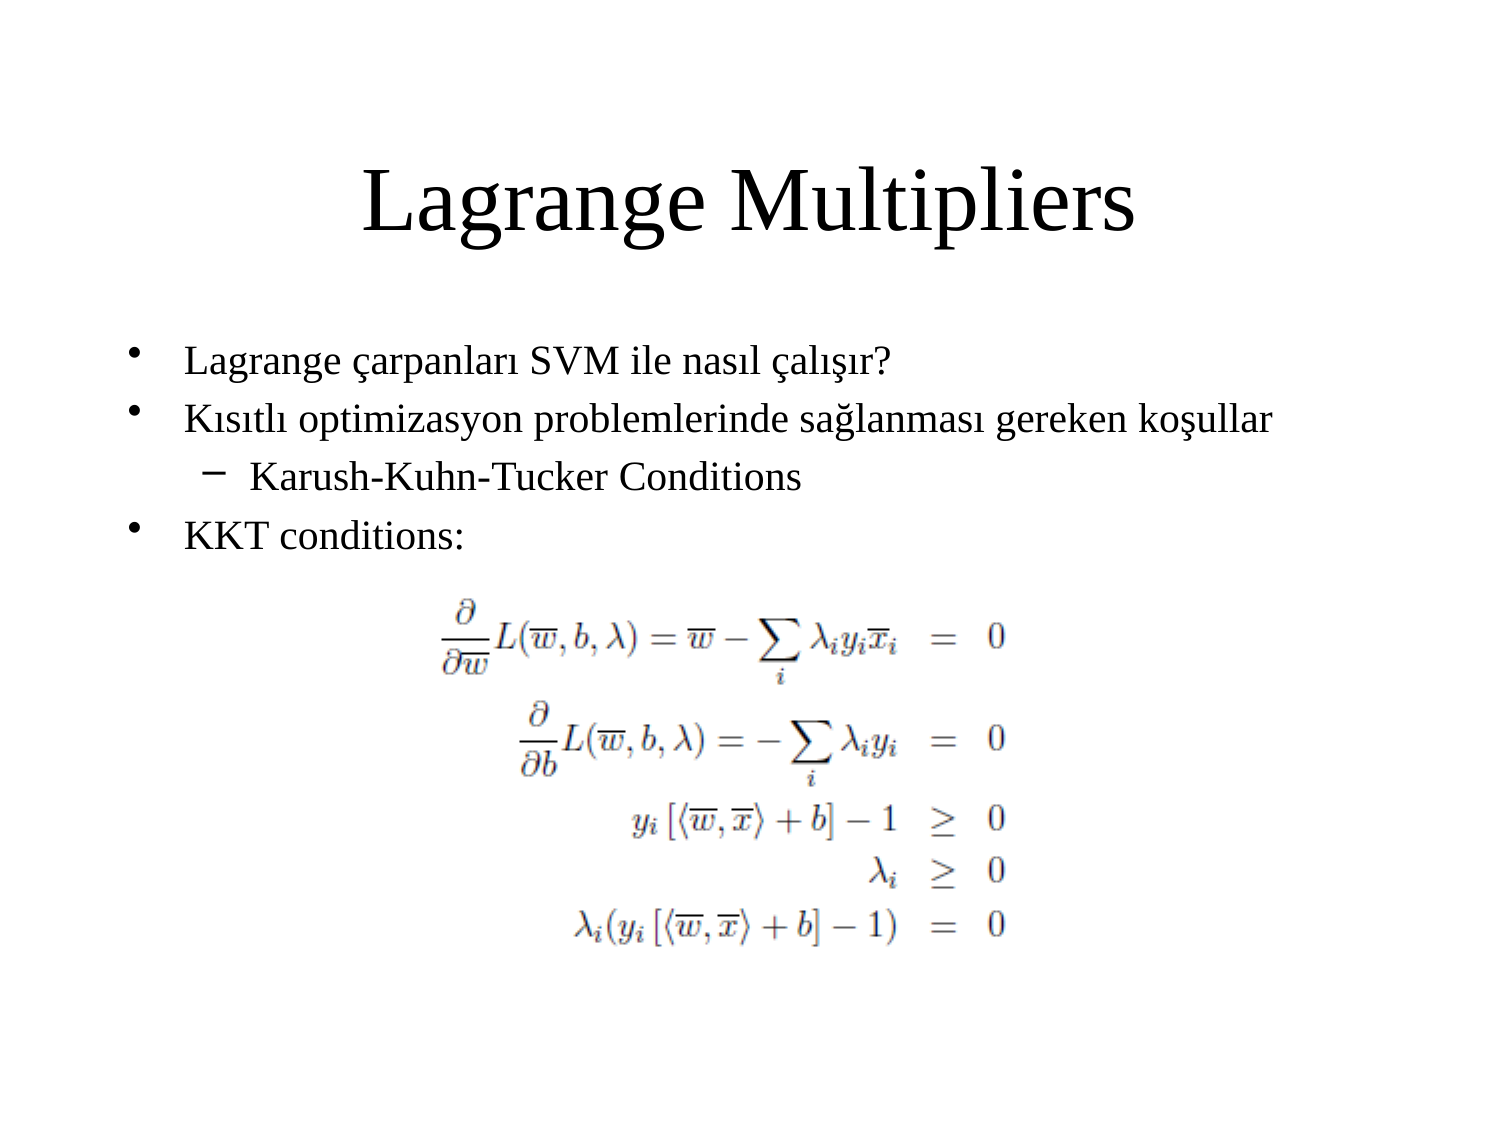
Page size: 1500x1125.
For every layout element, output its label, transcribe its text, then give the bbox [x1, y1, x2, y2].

title Lagrange Multipliers [112, 99, 1388, 288]
list Lagrange çarpanları SVM ile nasıl çalışır? Kısıtlı optimizasyon problemlerinde sağlanması gereken koşullar Karush-Kuhn-Tucker Conditions KKT conditions: [112, 324, 1448, 1001]
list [430, 587, 1034, 959]
